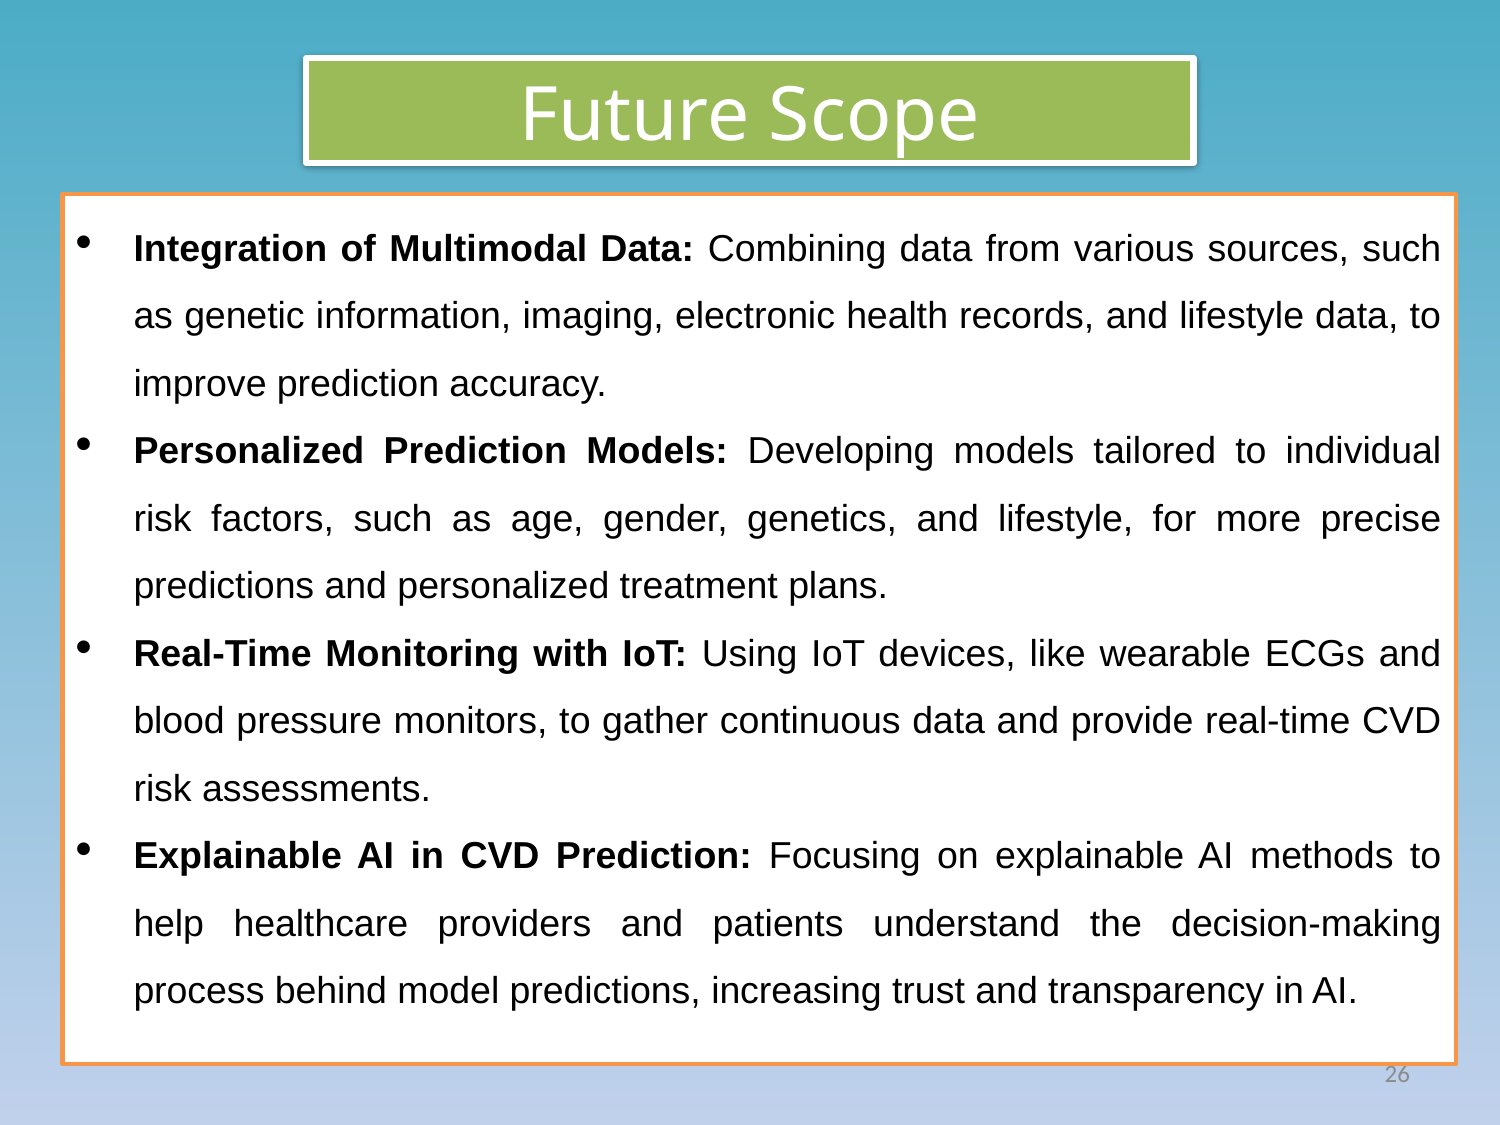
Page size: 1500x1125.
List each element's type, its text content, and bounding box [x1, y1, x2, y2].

slide_number 26 [1074, 1066, 1425, 1103]
text_box Future Scope [303, 55, 1197, 166]
text_box Integration of Multimodal Data: Combining data from various sources, such as genetic information, imaging, electronic health records, and lifestyle data, to improve prediction accuracy. Personalized Prediction Models: Developing models tailored to individual risk factors, such as age, gender, genetics, and lifestyle, for more precise predictions and personalized treatment plans. Real-Time Monitoring with IoT: Using IoT devices, like wearable ECGs and blood pressure monitors, to gather continuous data and provide real-time CVD risk assessments. Explainable AI in CVD Prediction: Focusing on explainable AI methods to help healthcare providers and patients understand the decision-making process behind model predictions, increasing trust and transparency in AI. [60, 192, 1458, 1066]
